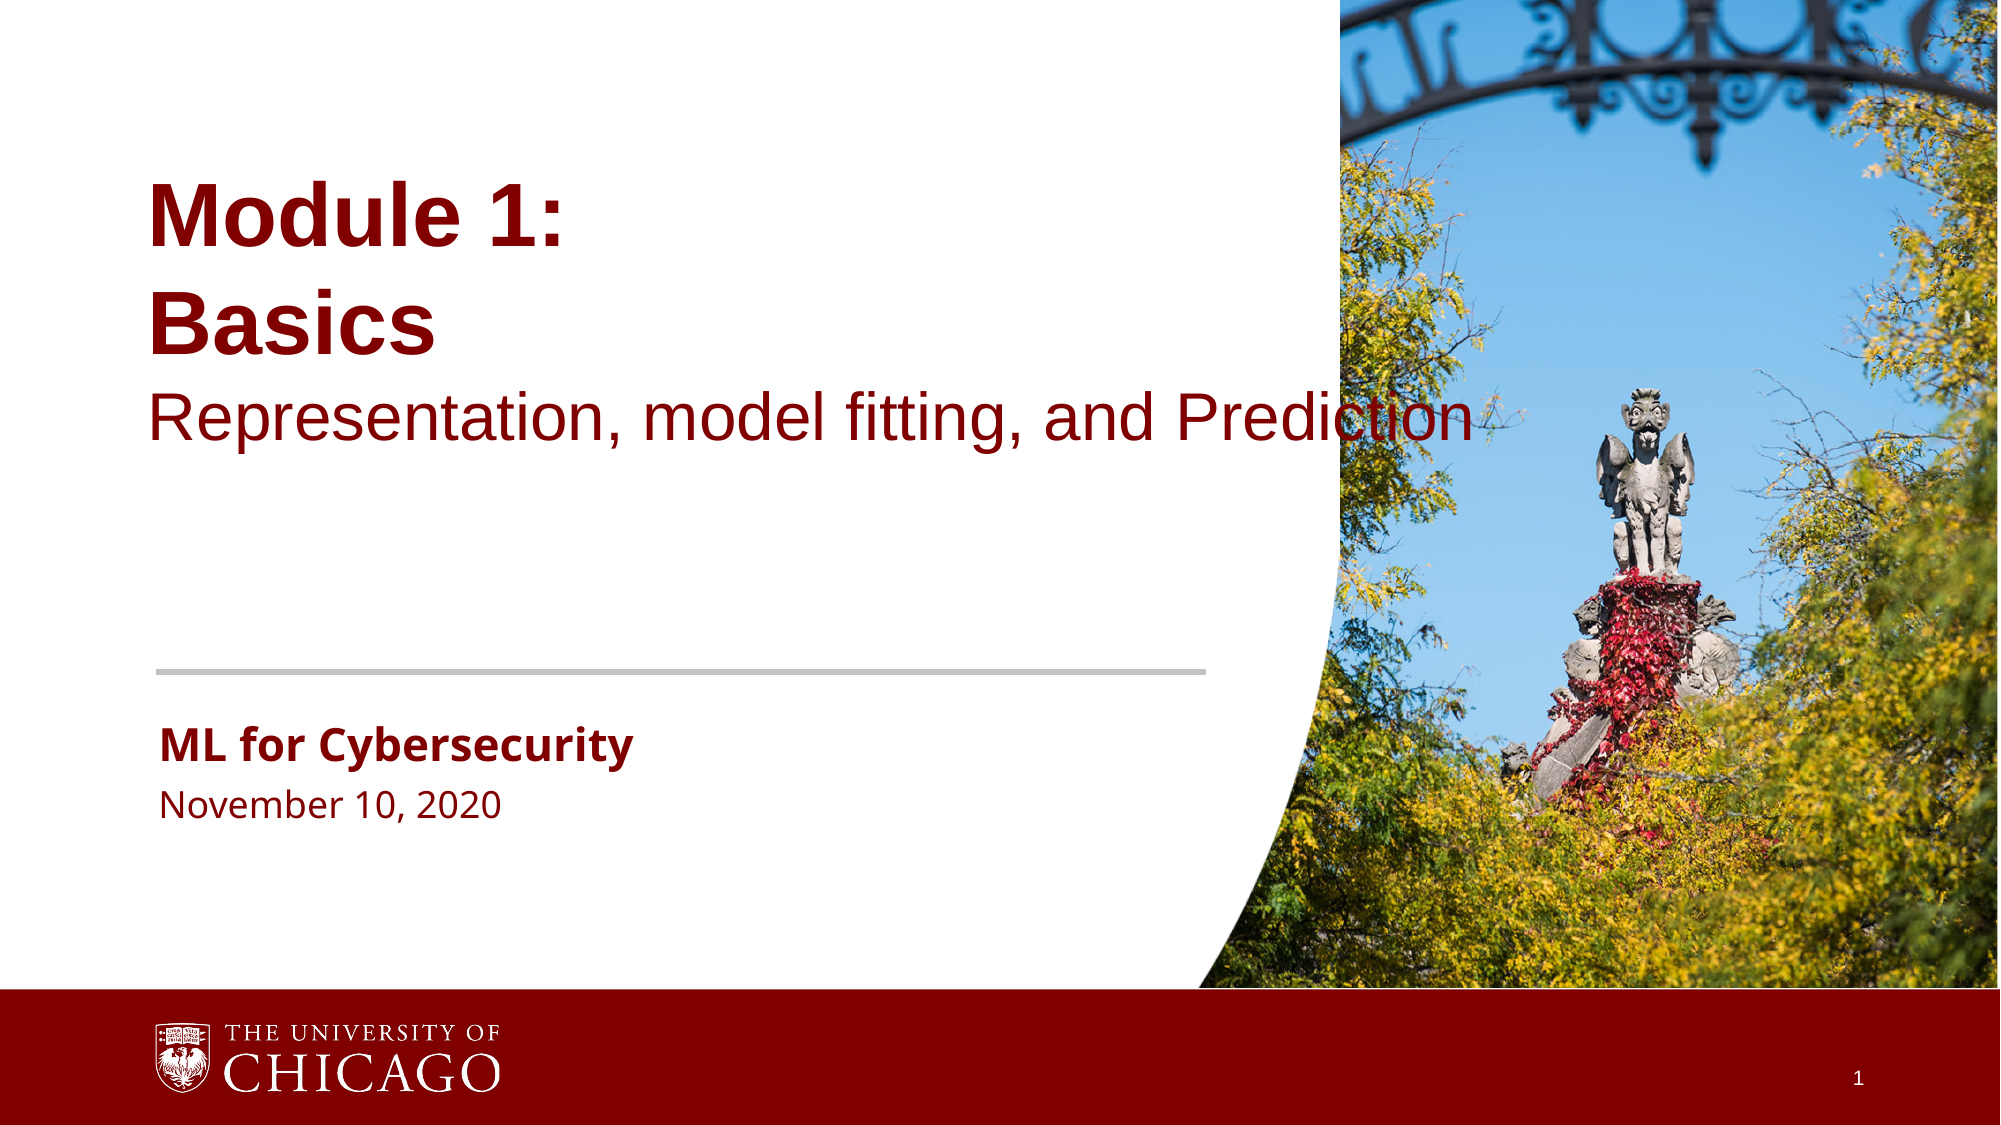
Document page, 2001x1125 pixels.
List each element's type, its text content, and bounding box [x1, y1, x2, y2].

slide_number 1 [1412, 1046, 1880, 1107]
text_box ML for Cybersecurity November 10, 2020 [143, 694, 1251, 893]
text_box Module 1: Basics Representation, model fitting, and Prediction [133, 69, 1505, 461]
picture [0, 0, 1998, 989]
